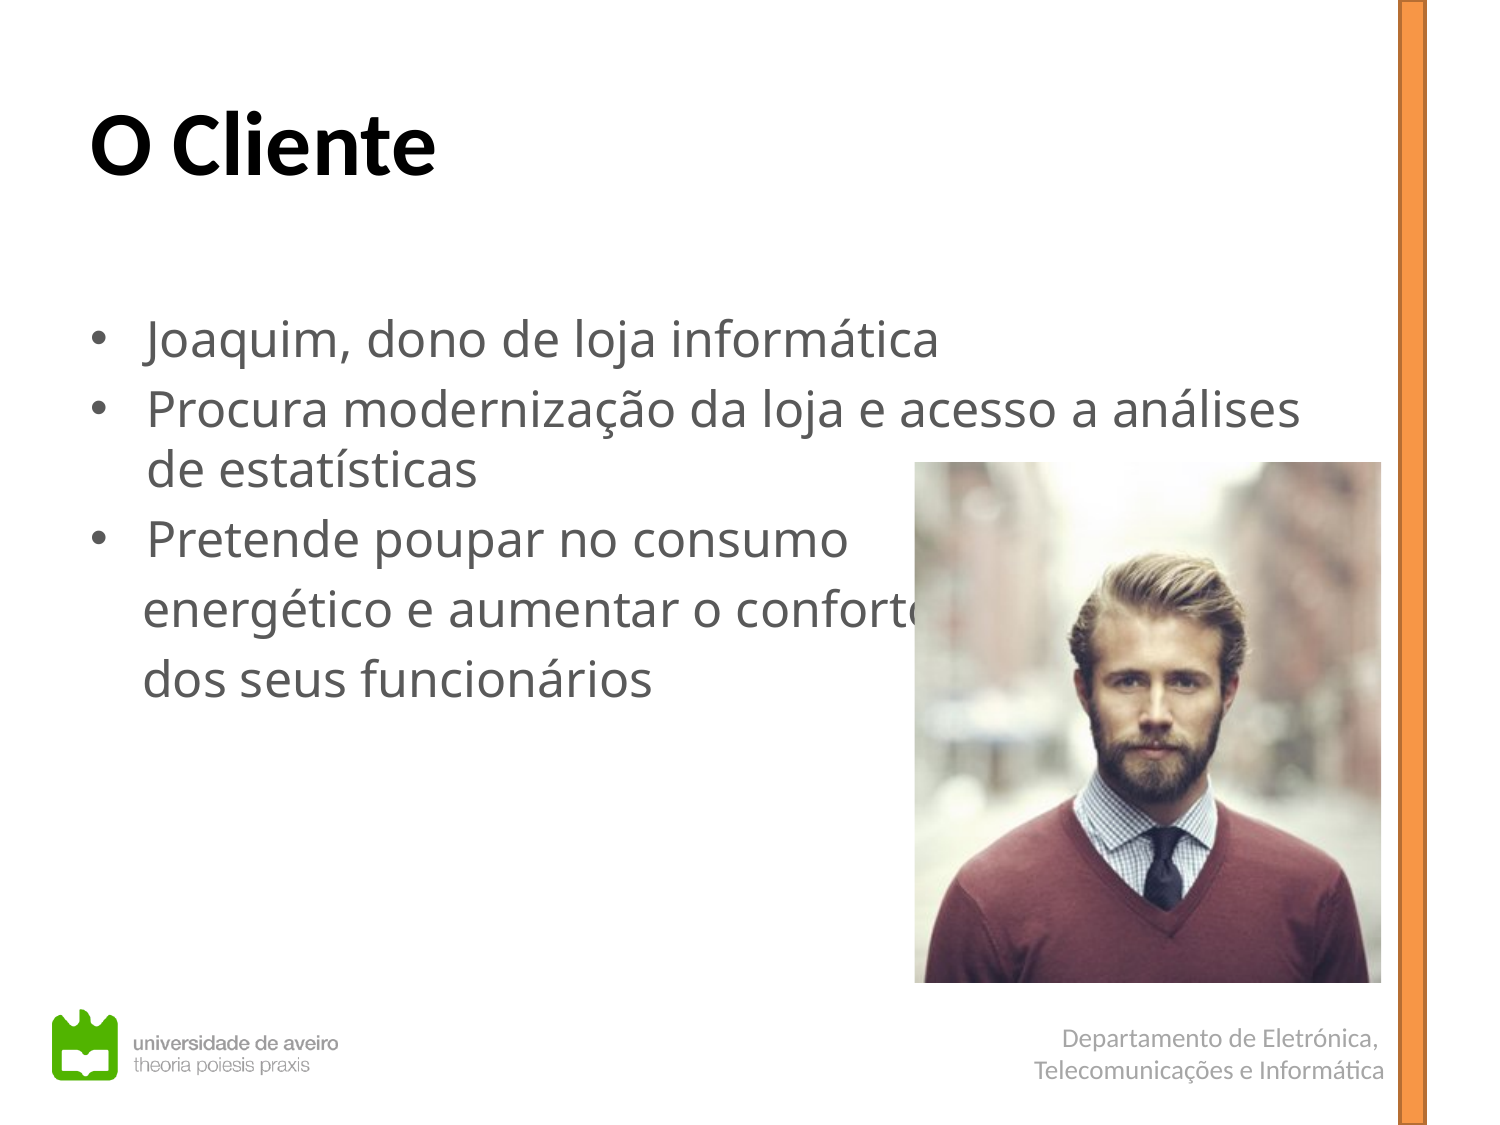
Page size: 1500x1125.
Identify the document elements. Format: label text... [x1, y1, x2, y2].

list Joaquim, dono de loja informática Procura modernização da loja e acesso a análises de estatísticas Pretende poupar no consumo energético e aumentar o conforto dos seus funcionários [75, 299, 1382, 988]
picture [914, 462, 1382, 984]
picture [52, 964, 338, 1125]
title O Cliente [75, 45, 1398, 233]
text_box Departamento de Eletrónica, Telecomunicações e Informática [512, 1012, 1398, 1083]
text_box [1398, 0, 1427, 1125]
